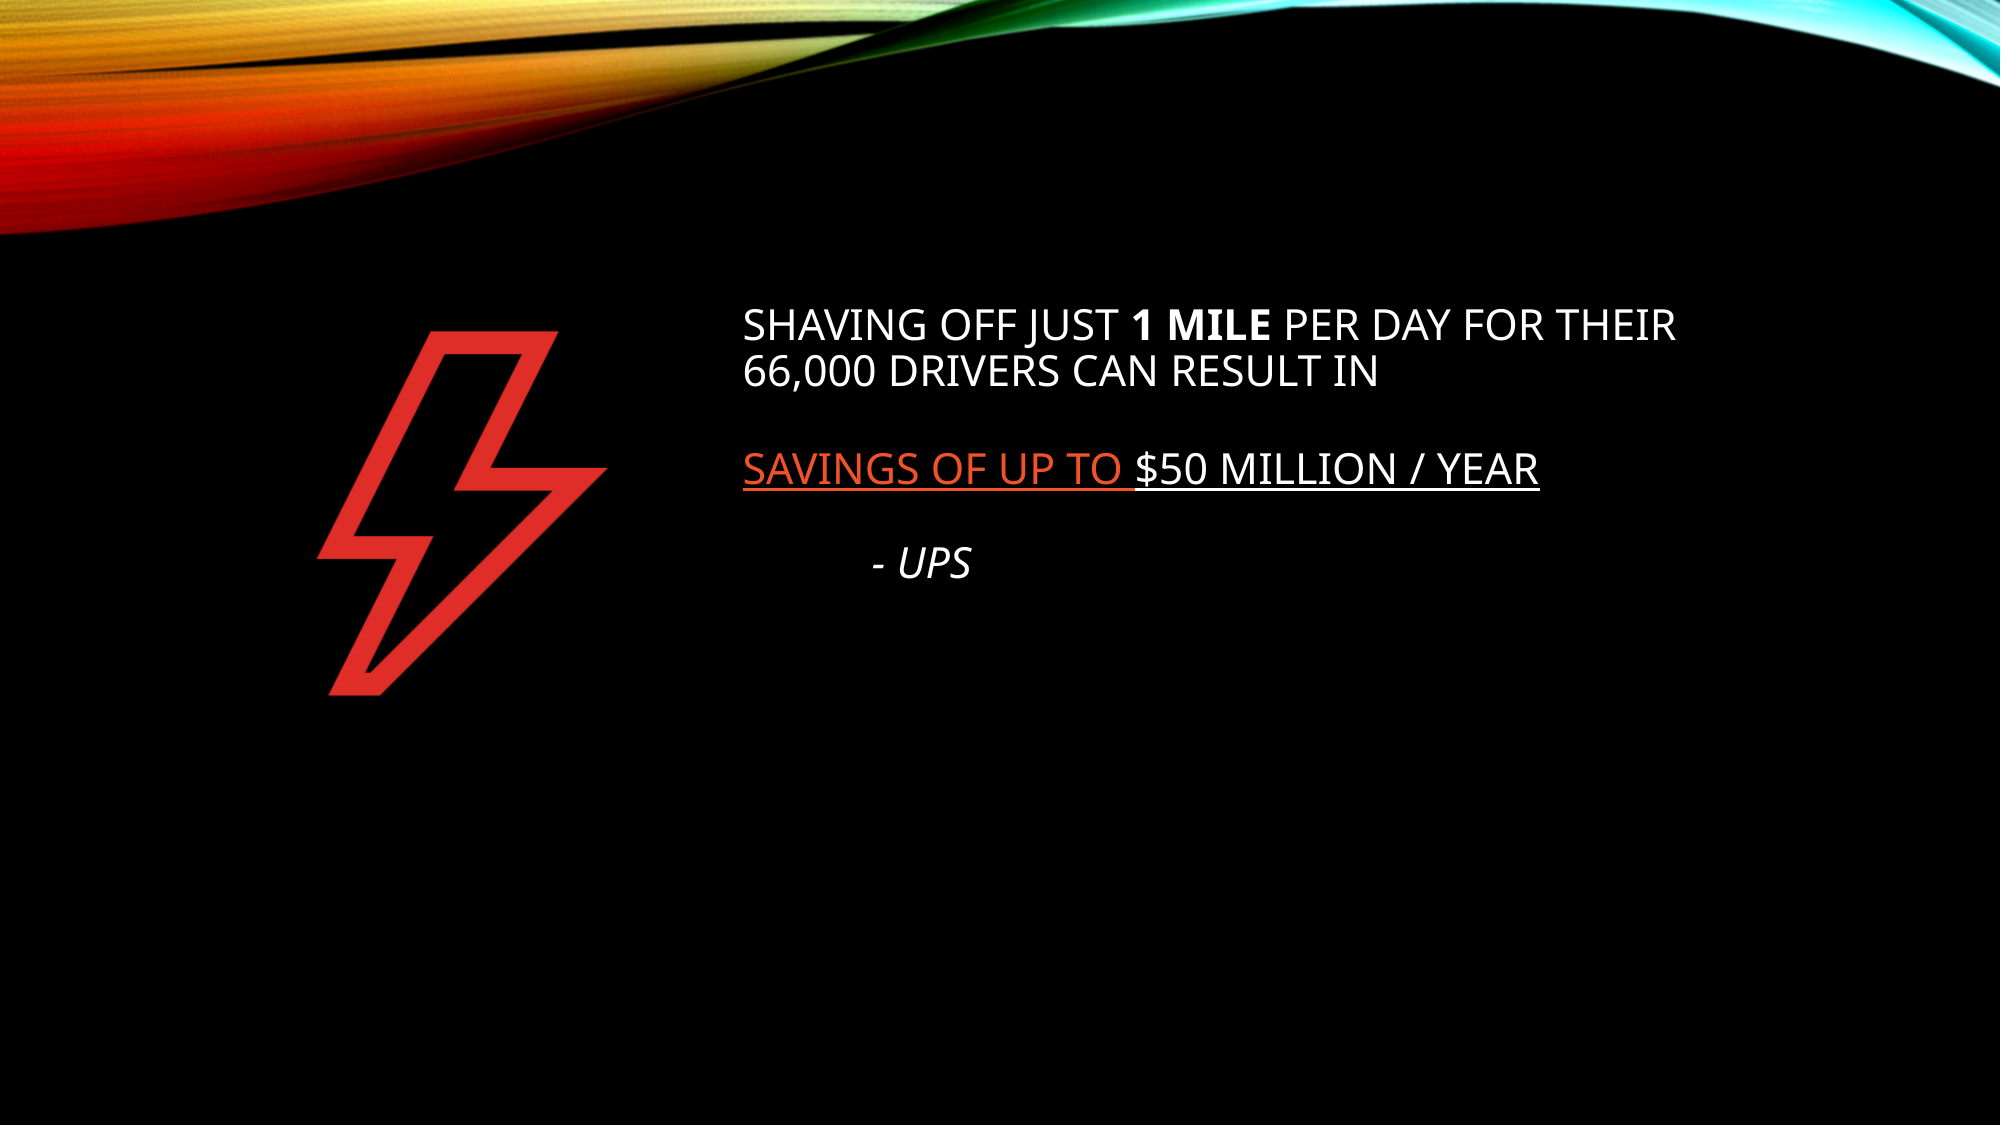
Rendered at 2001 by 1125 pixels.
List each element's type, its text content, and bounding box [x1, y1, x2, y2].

picture [236, 295, 674, 733]
title shaving off JUST 1 mile per day FOR THEIR 66,000 driverS can result in savings of up to $50 million / year - UPS [727, 295, 1837, 596]
picture [0, 0, 2000, 237]
